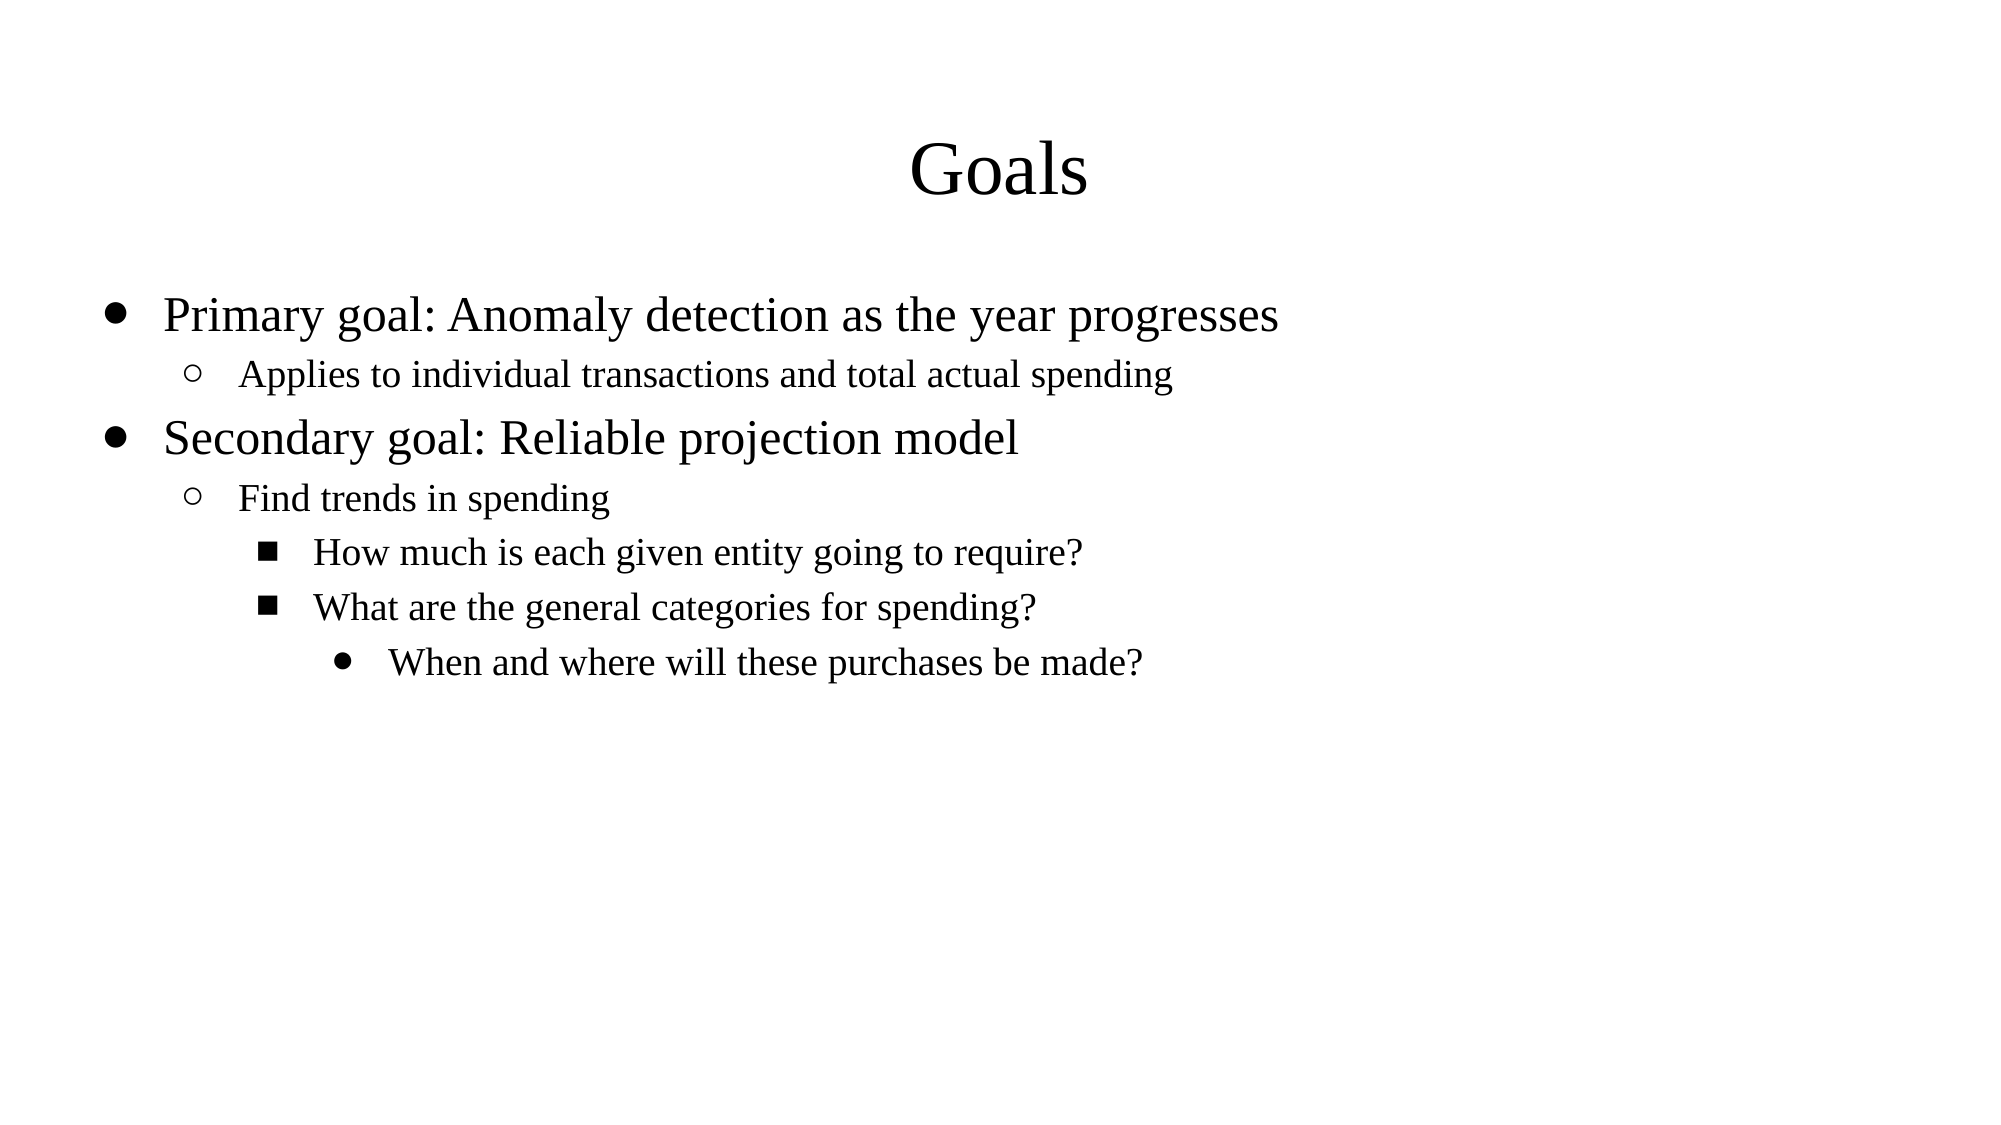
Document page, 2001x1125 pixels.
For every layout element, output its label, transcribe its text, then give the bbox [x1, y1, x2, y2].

title Goals [68, 97, 1932, 223]
list Primary goal: Anomaly detection as the year progresses Applies to individual transactions and total actual spending Secondary goal: Reliable projection model Find trends in spending How much is each given entity going to require? What are the general categories for spending? When and where will these purchases be made? [68, 252, 1932, 1000]
